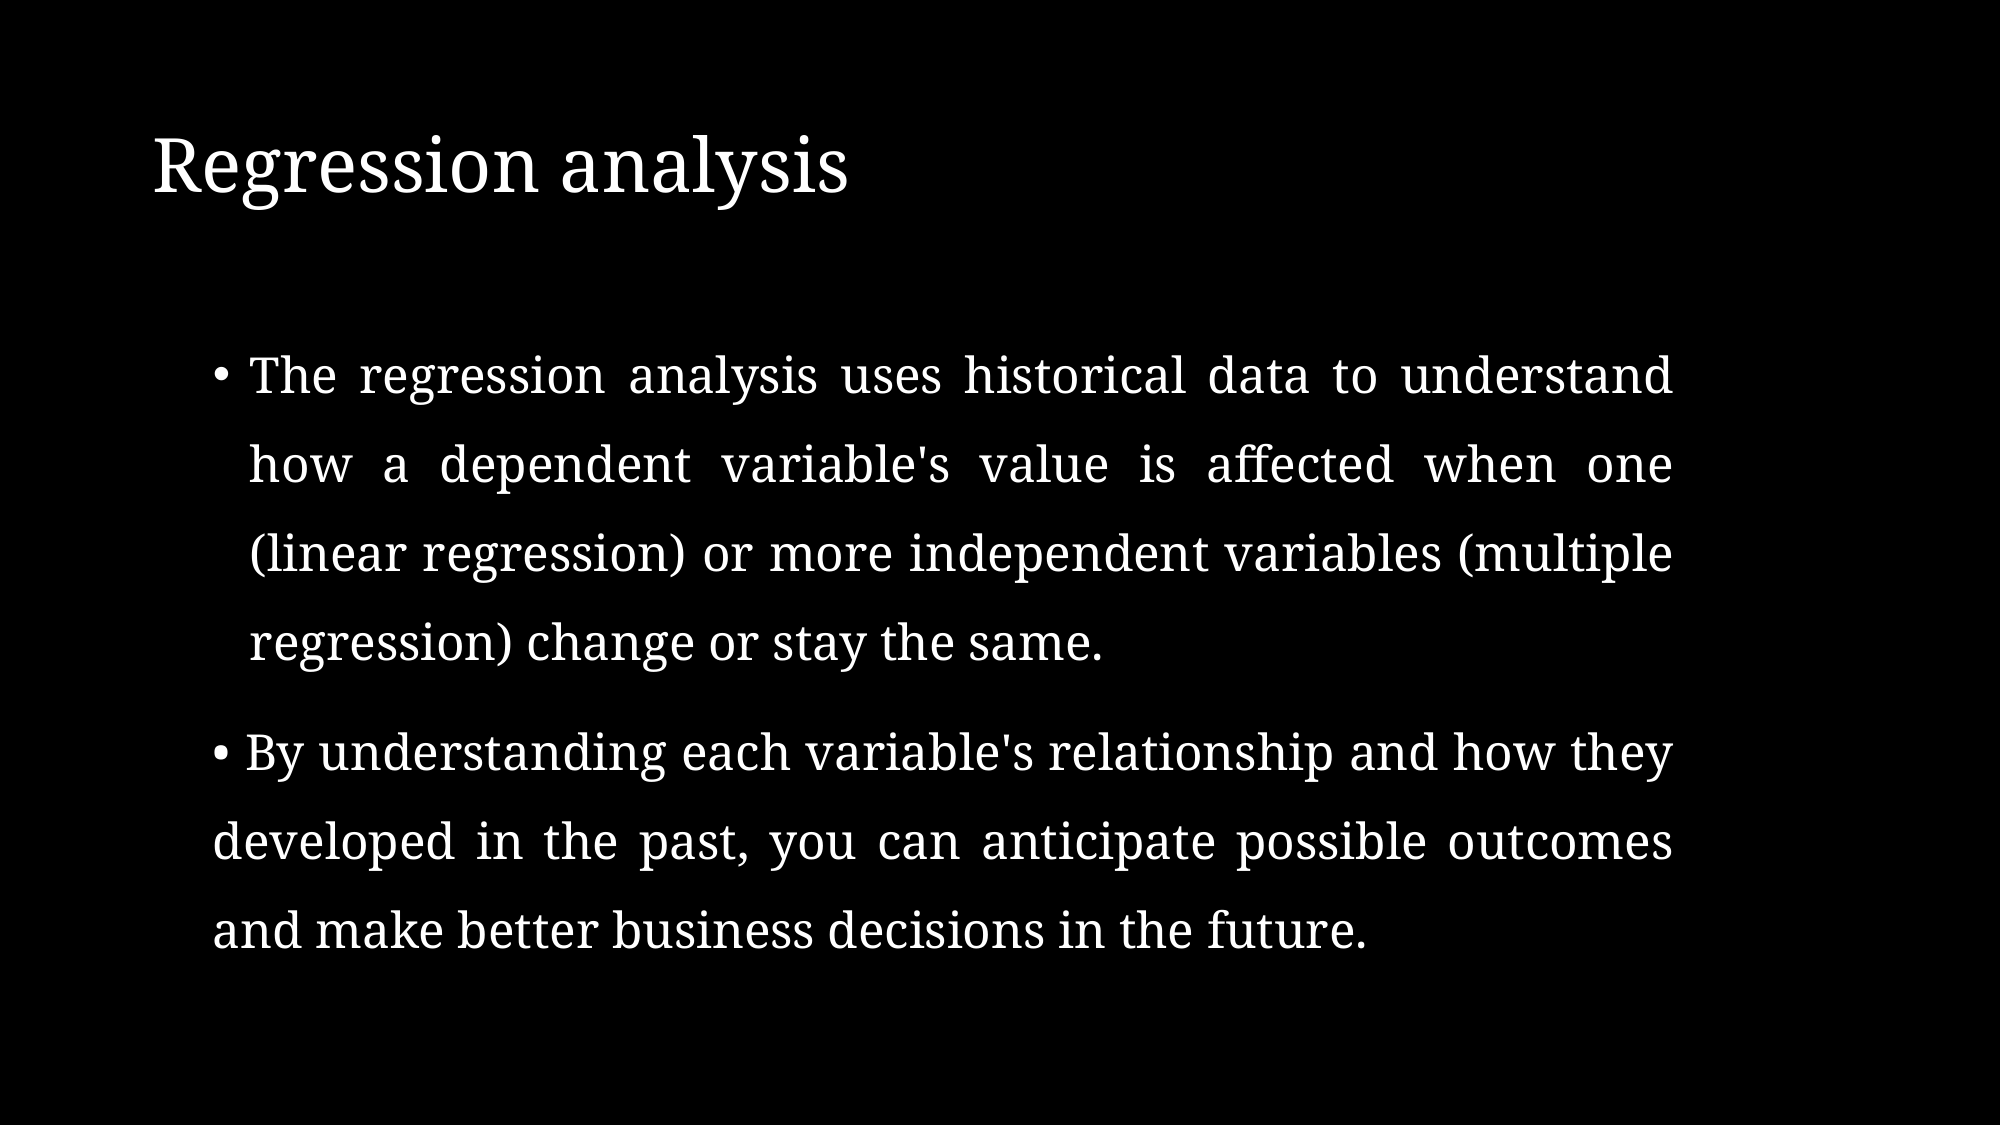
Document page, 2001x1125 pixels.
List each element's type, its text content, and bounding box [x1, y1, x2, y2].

list The regression analysis uses historical data to understand how a dependent variable's value is affected when one (linear regression) or more independent variables (multiple regression) change or stay the same. • By understanding each variable's relationship and how they developed in the past, you can anticipate possible outcomes and make better business decisions in the future. [198, 306, 1689, 969]
title Regression analysis [137, 59, 1863, 278]
